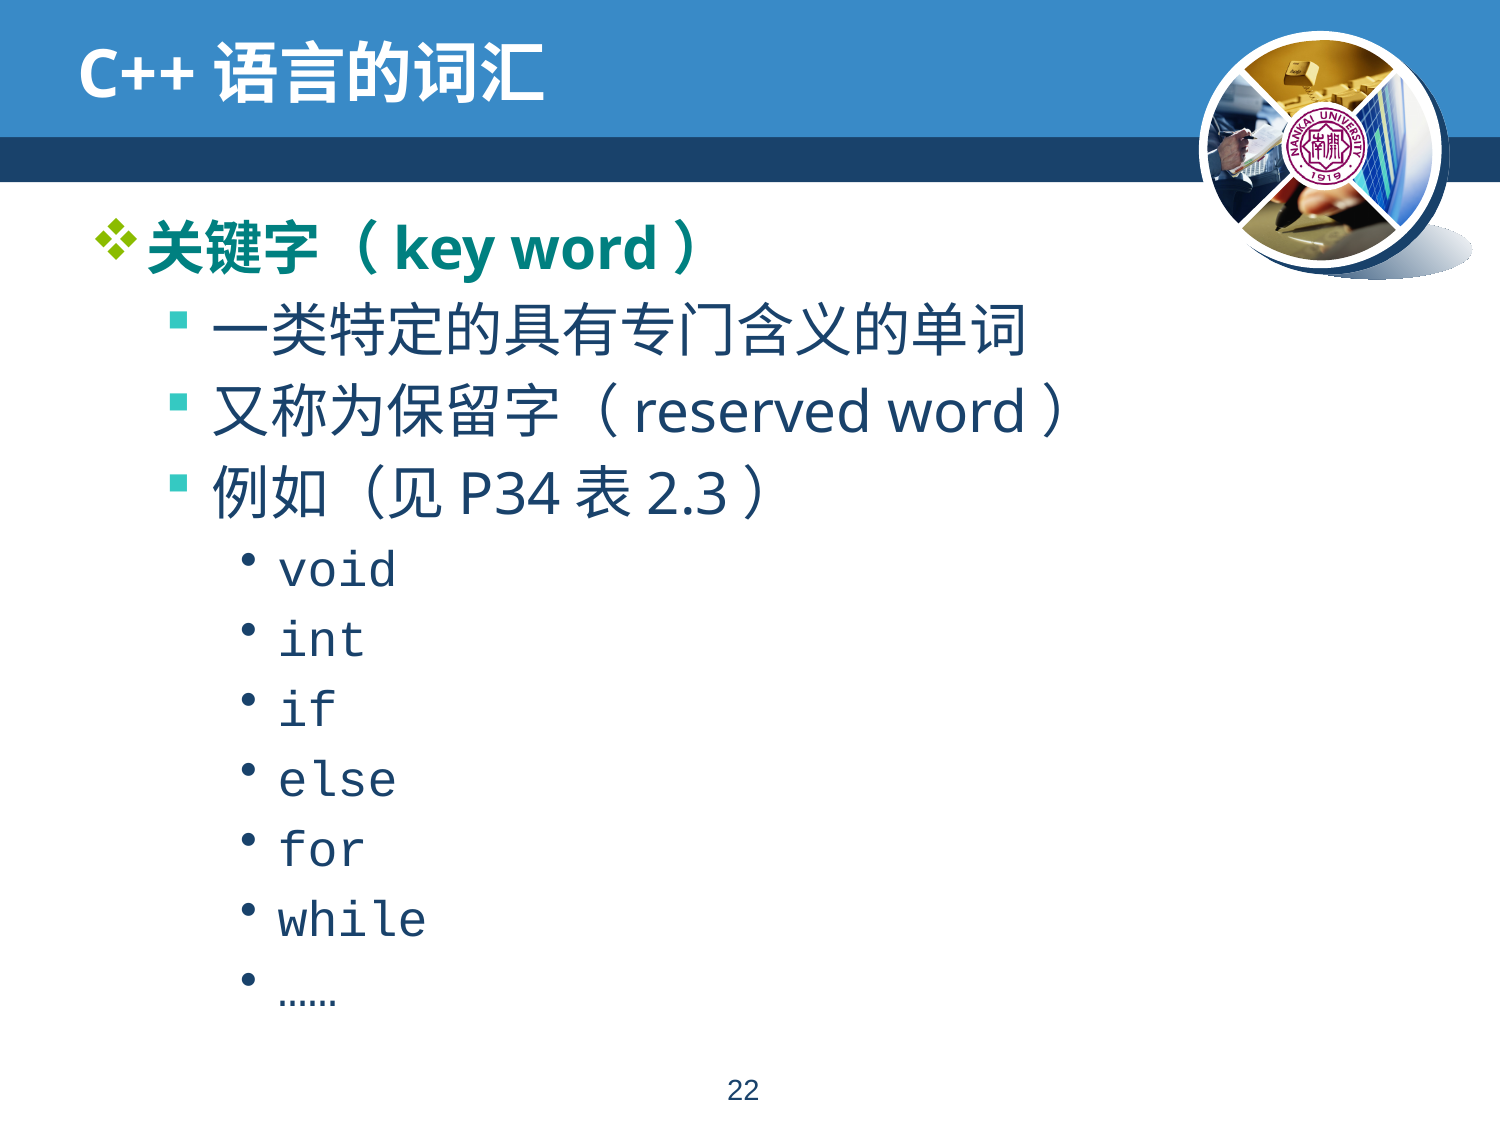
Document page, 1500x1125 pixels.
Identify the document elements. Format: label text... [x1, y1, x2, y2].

slide_number 21 [607, 1063, 879, 1112]
list 关键字（key word） 一类特定的具有专门含义的单词 又称为保留字（reserved word） 例如（见P34表2.3） void int if else for while …… [75, 203, 1425, 1065]
title C++语言的词汇 [62, 24, 1275, 118]
picture [1207, 40, 1433, 203]
